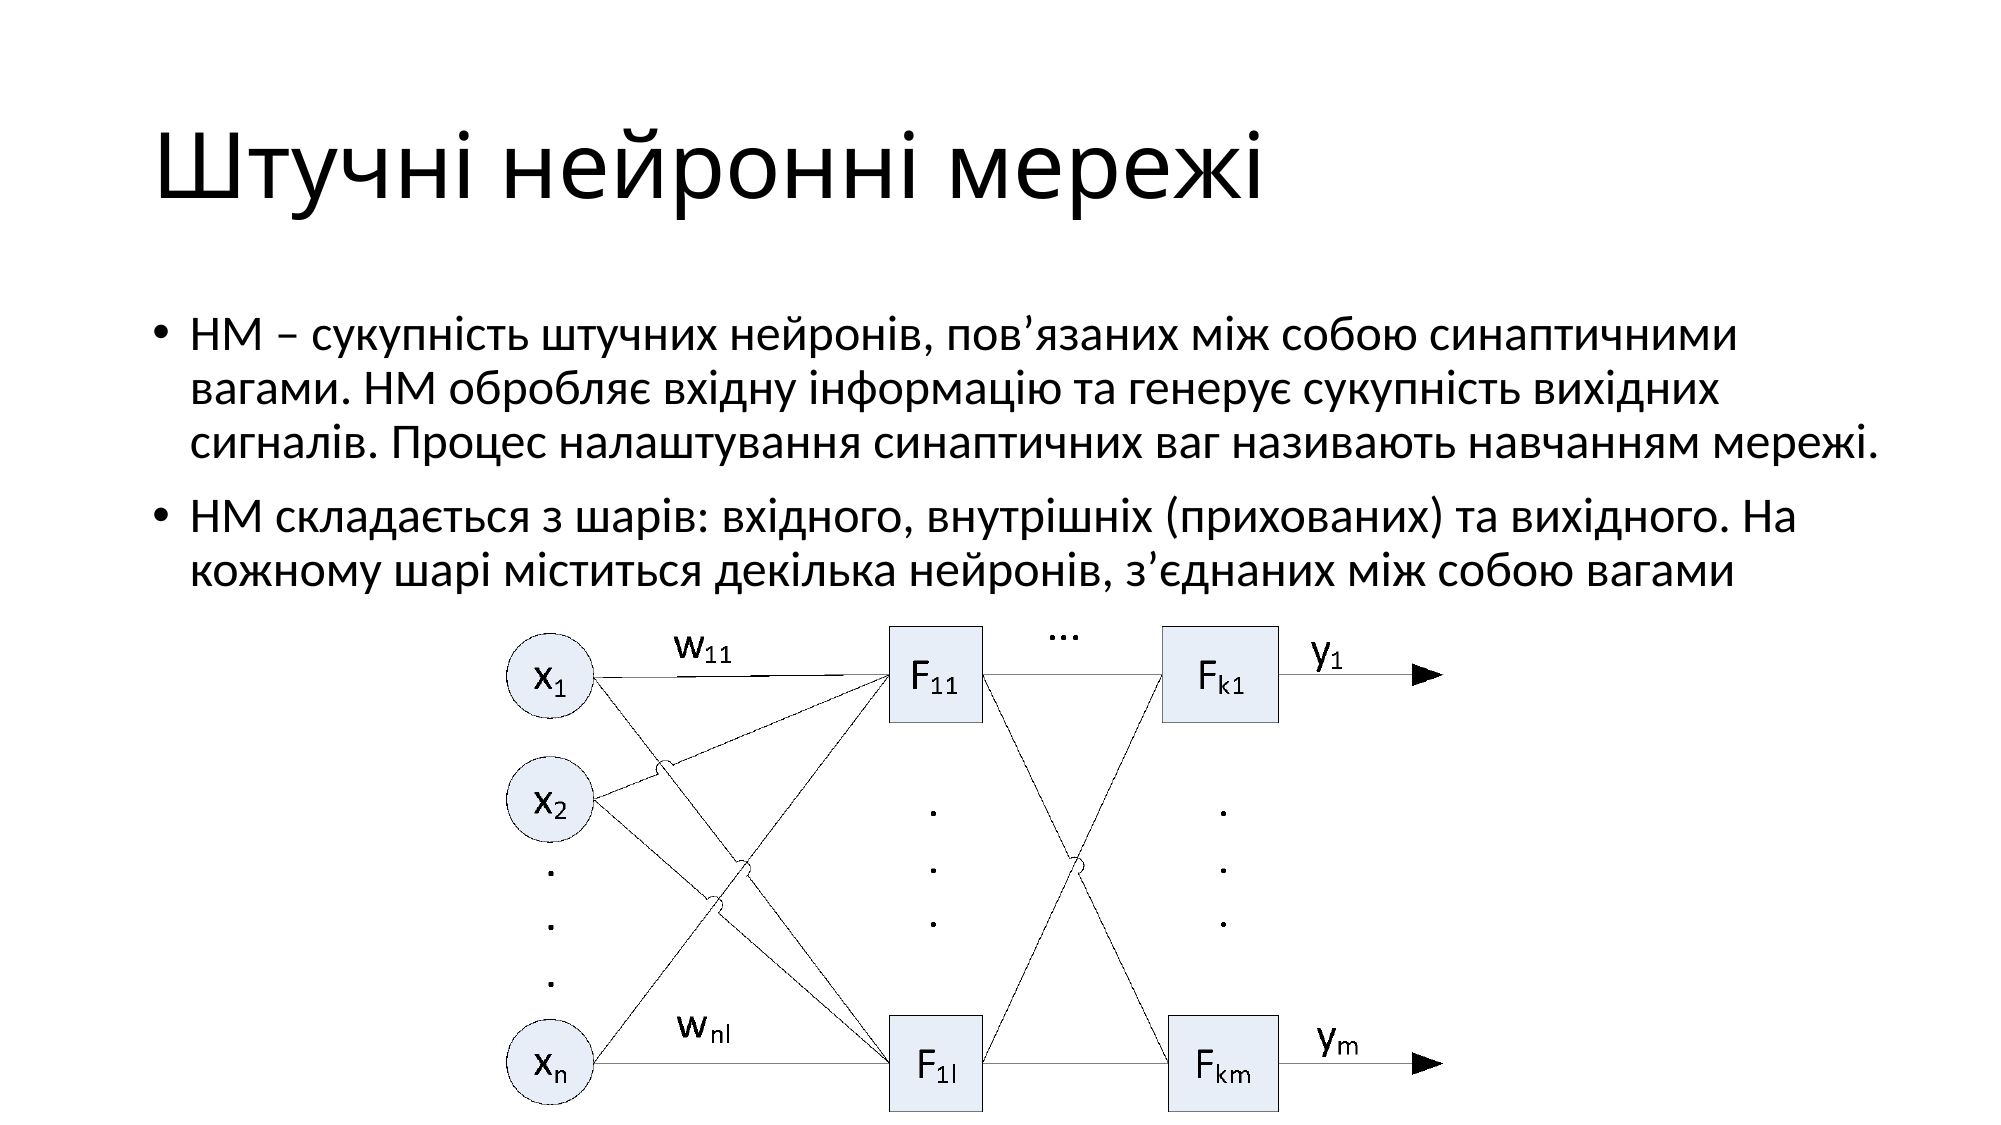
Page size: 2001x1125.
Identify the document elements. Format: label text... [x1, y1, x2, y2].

list НМ – сукупність штучних нейронів, пов’язаних між собою синаптичними вагами. НМ обробляє вхідну інформацію та генерує сукупність вихідних сигналів. Процес налаштування синаптичних ваг називають навчанням мережі. НМ складається з шарів: вхідного, внутрішніх (прихованих) та вихідного. На кожному шарі міститься декілька нейронів, з’єднаних між собою вагами [137, 299, 1921, 1014]
picture [501, 589, 1446, 1114]
title Штучні нейронні мережі [137, 59, 1863, 278]
